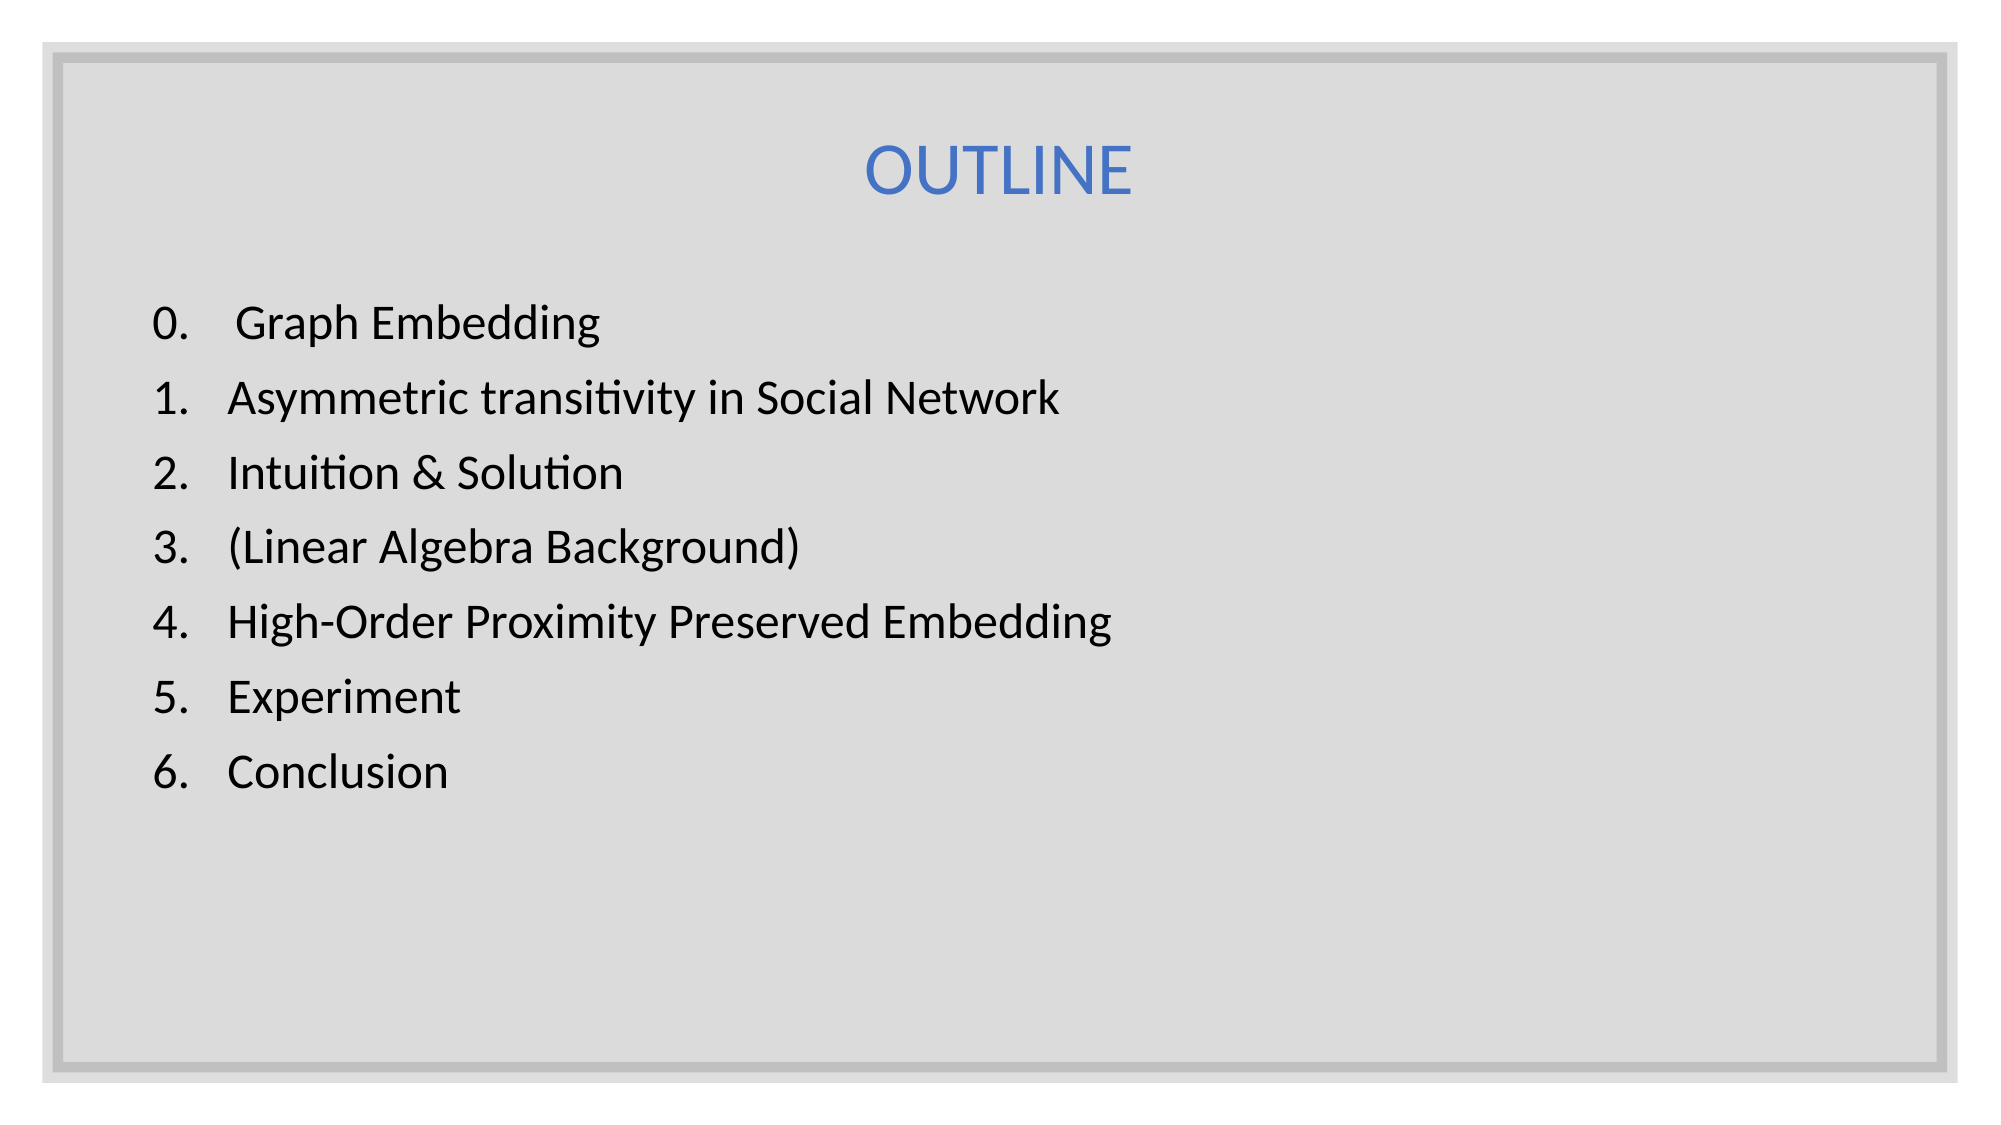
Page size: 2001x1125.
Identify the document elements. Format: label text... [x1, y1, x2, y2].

text_box [52, 51, 1948, 1073]
list 0. Graph Embedding Asymmetric transitivity in Social Network Intuition & Solution (Linear Algebra Background) High-Order Proximity Preserved Embedding Experiment Conclusion [137, 288, 1863, 924]
title OUTLINE [137, 103, 1863, 238]
